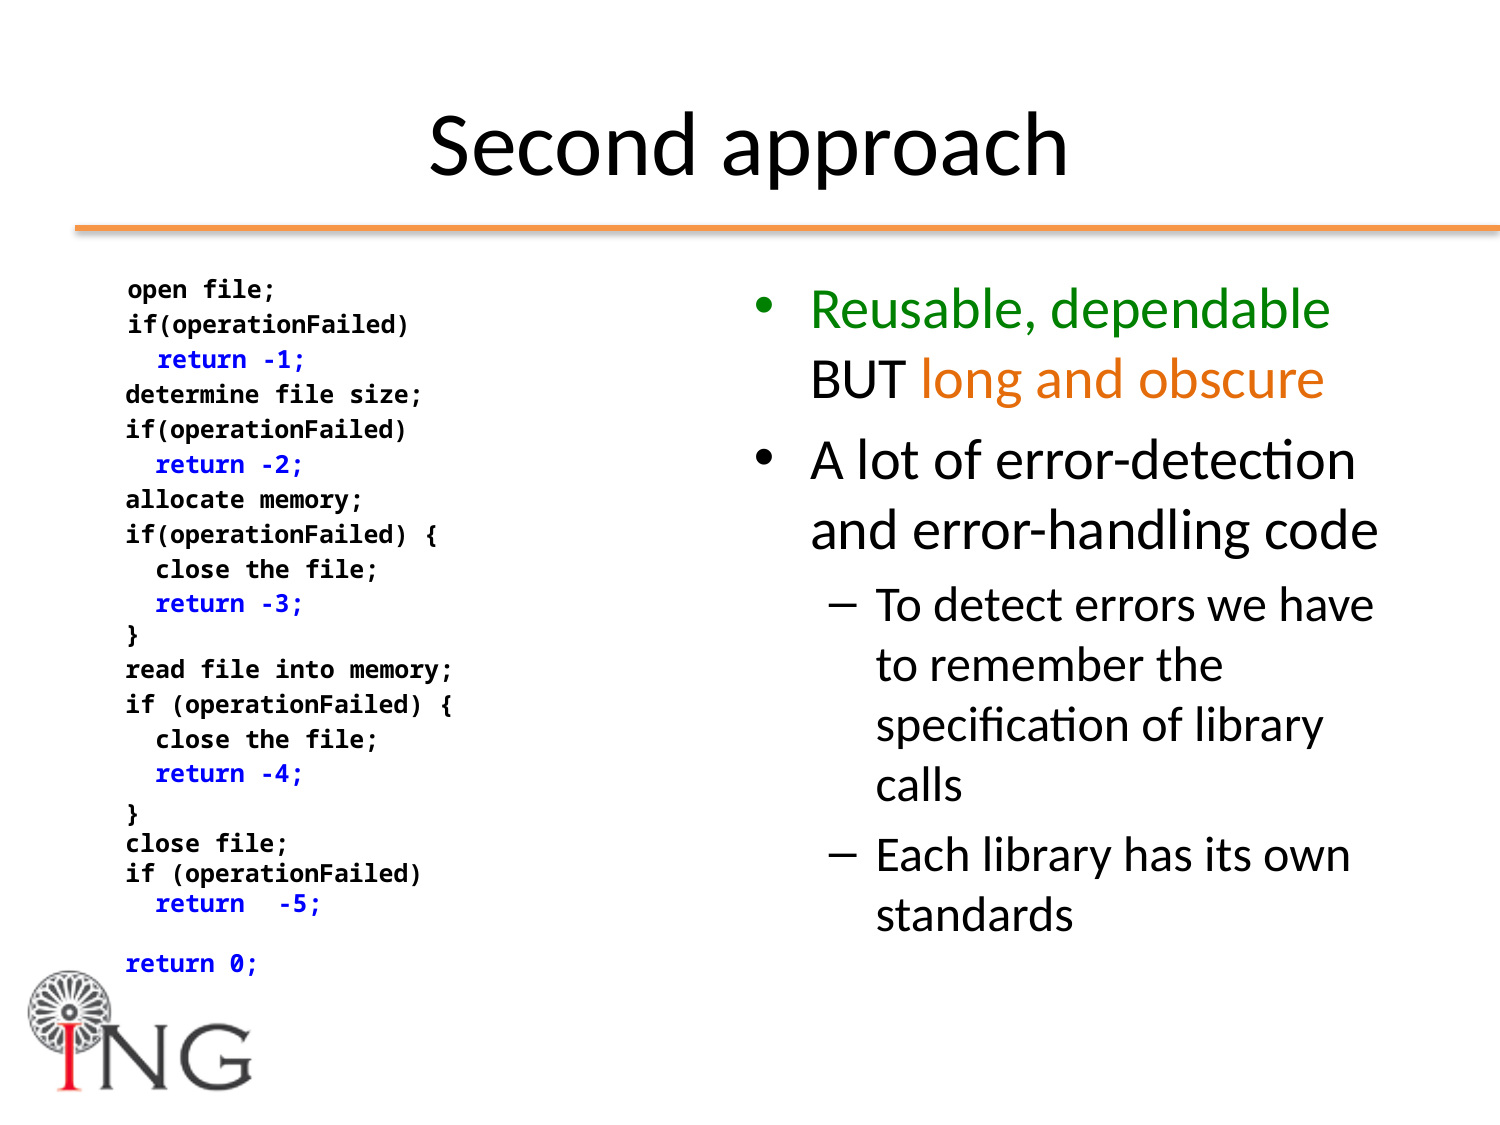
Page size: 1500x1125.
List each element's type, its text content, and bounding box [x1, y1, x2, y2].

picture [3, 948, 281, 1124]
text_box open file; if(operationFailed) return -1; determine file size; if(operationFailed) return -2; allocate memory; if(operationFailed) { close the file; return -3; } read file into memory; if (operationFailed) { close the file; return -4; } close file; if (operationFailed) return -5; return 0; [125, 273, 817, 978]
title Second approach [75, 45, 1425, 233]
list Reusable, dependable BUT long and obscure A lot of error-detection and error-handling code To detect errors we have to remember the specification of library calls Each library has its own standards [738, 262, 1425, 1005]
